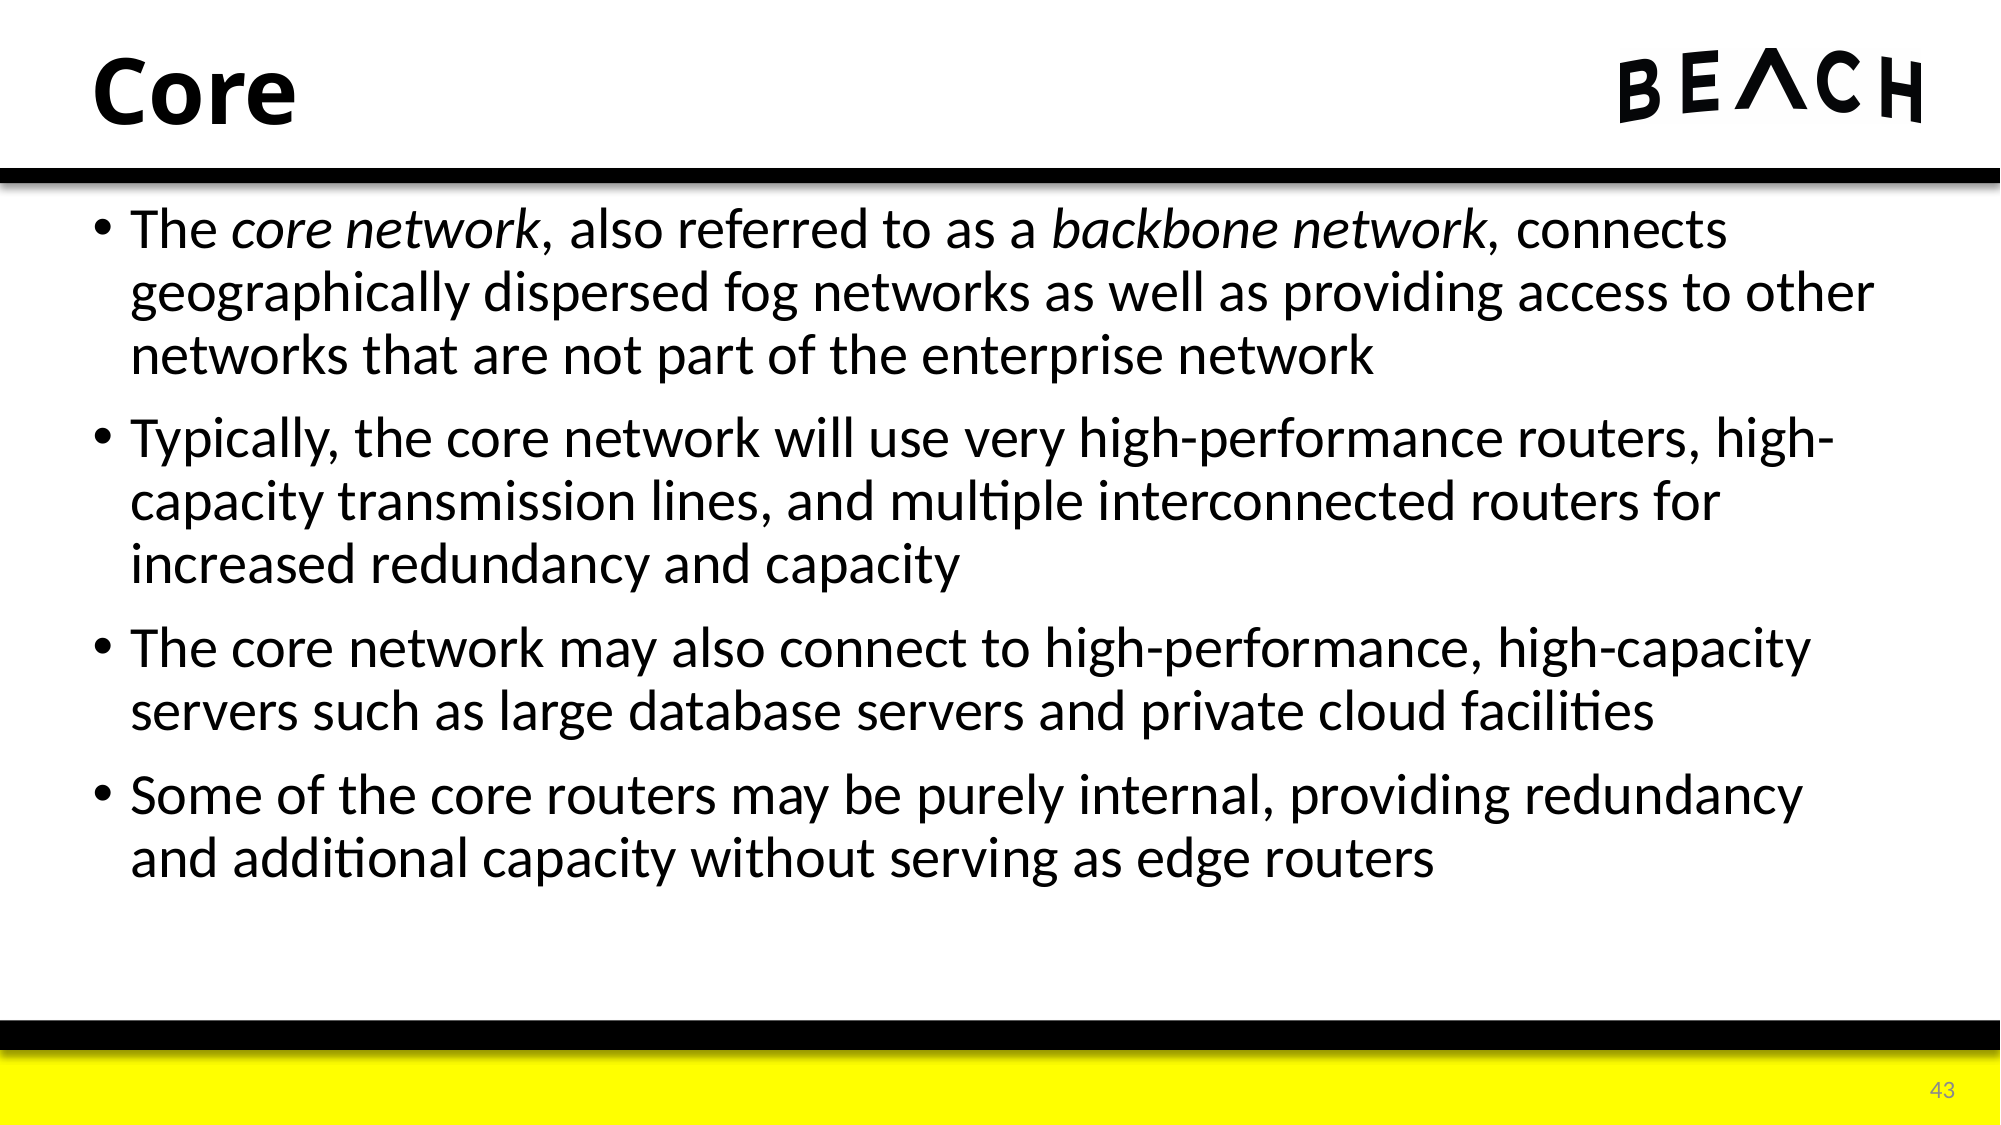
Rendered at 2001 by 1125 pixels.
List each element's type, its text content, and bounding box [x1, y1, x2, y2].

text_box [0, 1020, 2000, 1125]
text_box Core [74, 10, 1425, 179]
picture [1620, 48, 1921, 124]
text_box [0, 167, 2000, 184]
list The core network, also referred to as a backbone network, connects geographically dispersed fog networks as well as providing access to other networks that are not part of the enterprise network Typically, the core network will use very high-performance routers, high-capacity transmission lines, and multiple interconnected routers for increased redundancy and capacity The core network may also connect to high-performance, high-capacity servers such as large database servers and private cloud facilities Some of the core routers may be purely internal, providing redundancy and additional capacity without serving as edge routers [77, 190, 1921, 990]
